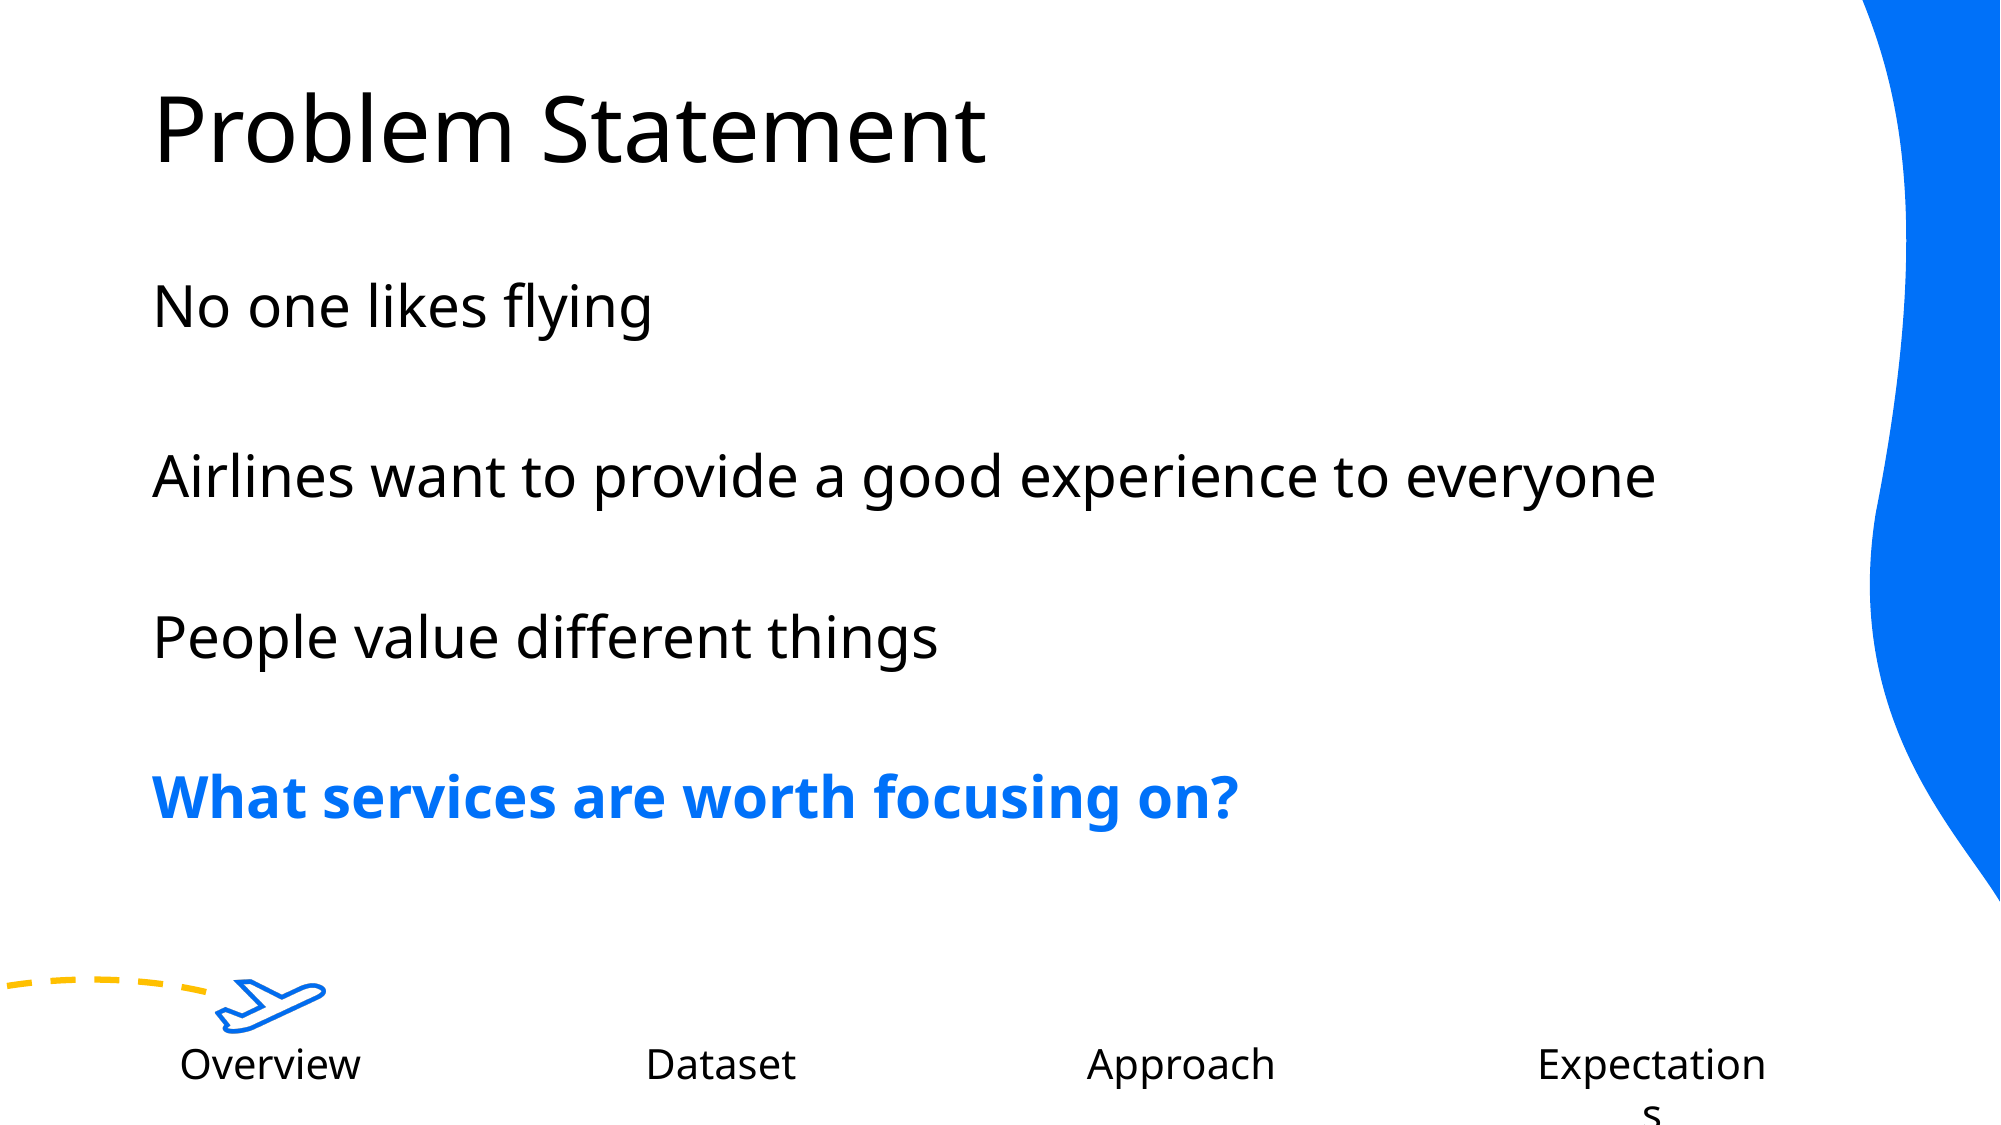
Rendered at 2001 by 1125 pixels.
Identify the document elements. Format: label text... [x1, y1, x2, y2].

text_box Airlines want to provide a good experience to everyone People value different things What services are worth focusing on? [137, 362, 1863, 850]
list No one likes flying [137, 269, 1863, 362]
title Problem Statement [137, 67, 1863, 199]
picture [214, 965, 326, 1043]
